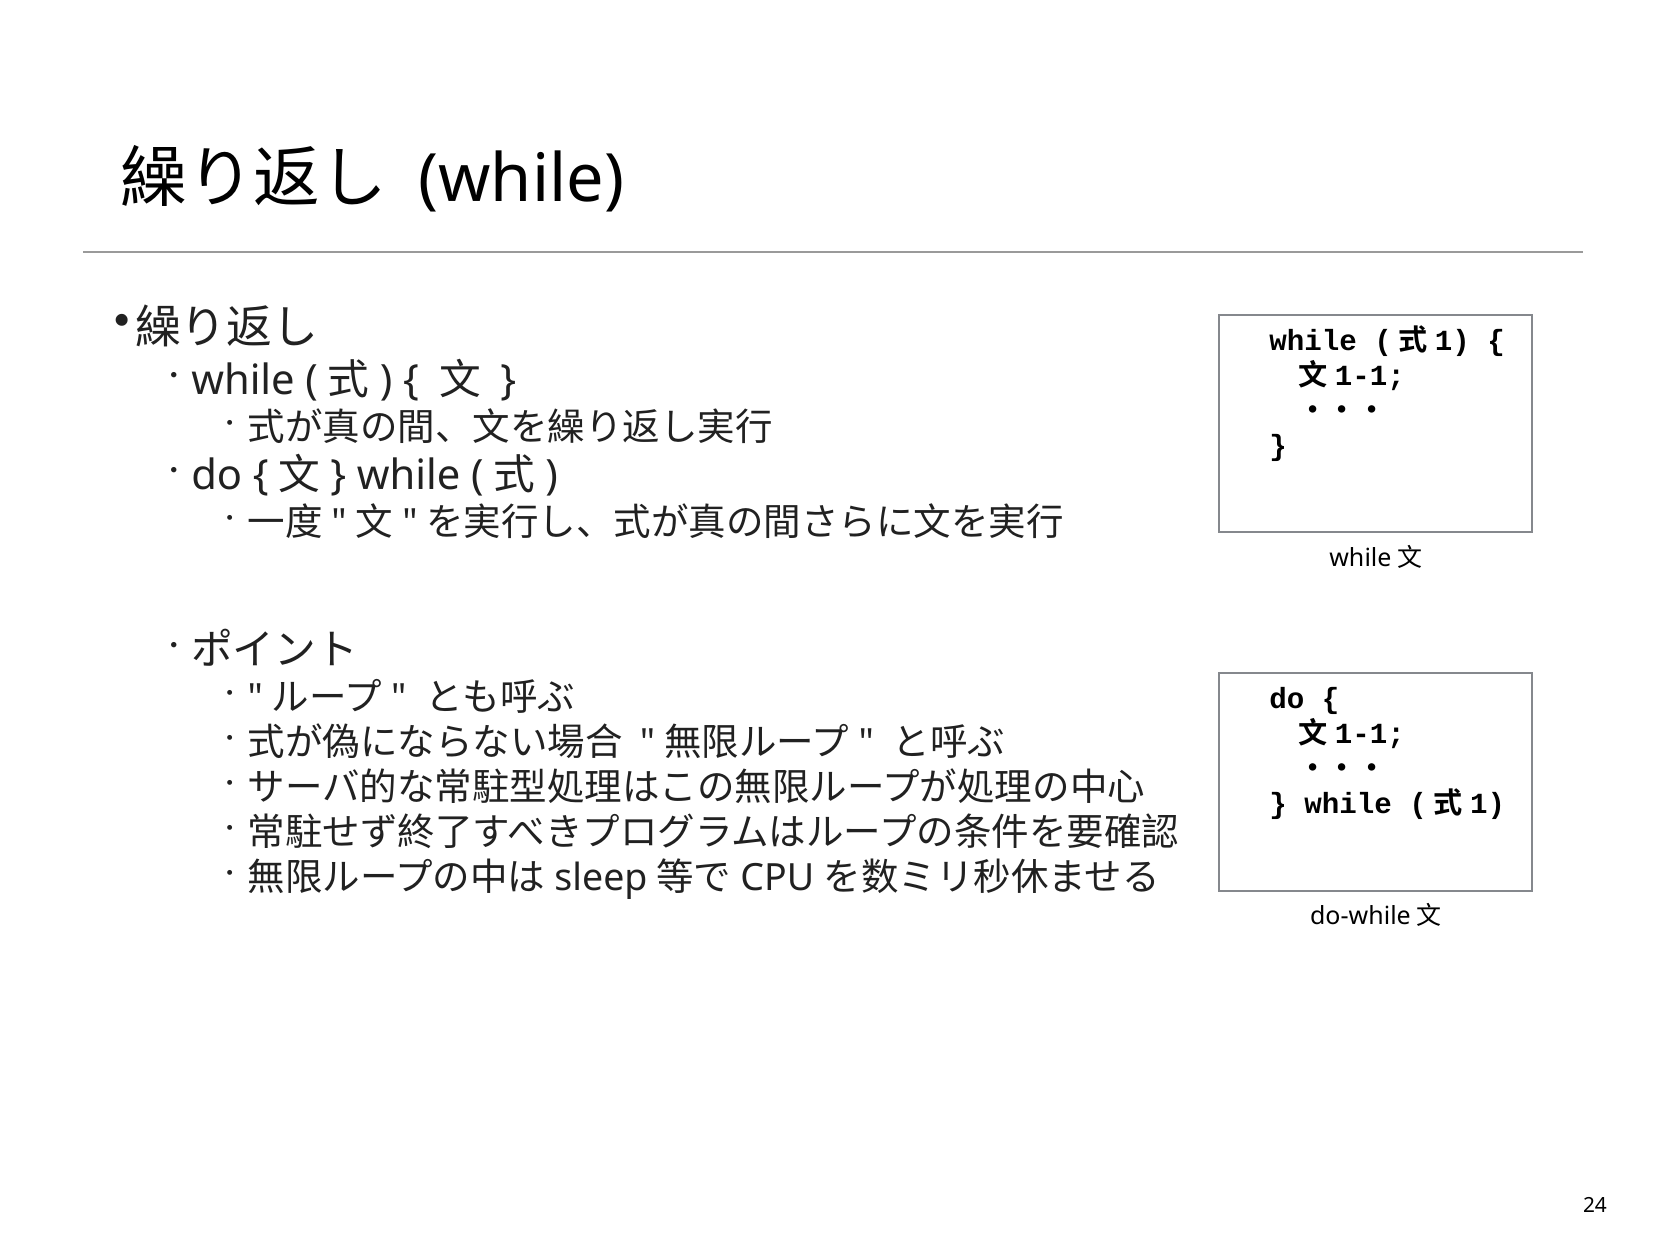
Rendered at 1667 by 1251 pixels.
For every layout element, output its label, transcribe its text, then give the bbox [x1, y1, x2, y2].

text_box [1218, 673, 1533, 939]
slide_number 24 [1570, 1184, 1614, 1220]
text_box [1218, 314, 1533, 580]
list 繰り返し while (式) { 文 } 式が真の間、文を繰り返し実行 do {文} while (式) 一度"文"を実行し、式が真の間さらに文を実行 ポイント "ループ" とも呼ぶ 式が偽にならない場合 "無限ループ" と呼ぶ サーバ的な常駐型処理はこの無限ループが処理の中心 常駐せず終了すべきプログラムはループの条件を要確認 無限ループの中はsleep等でCPUを数ミリ秒休ませる [113, 297, 1553, 1141]
title 繰り返し (while) [113, 41, 1553, 222]
